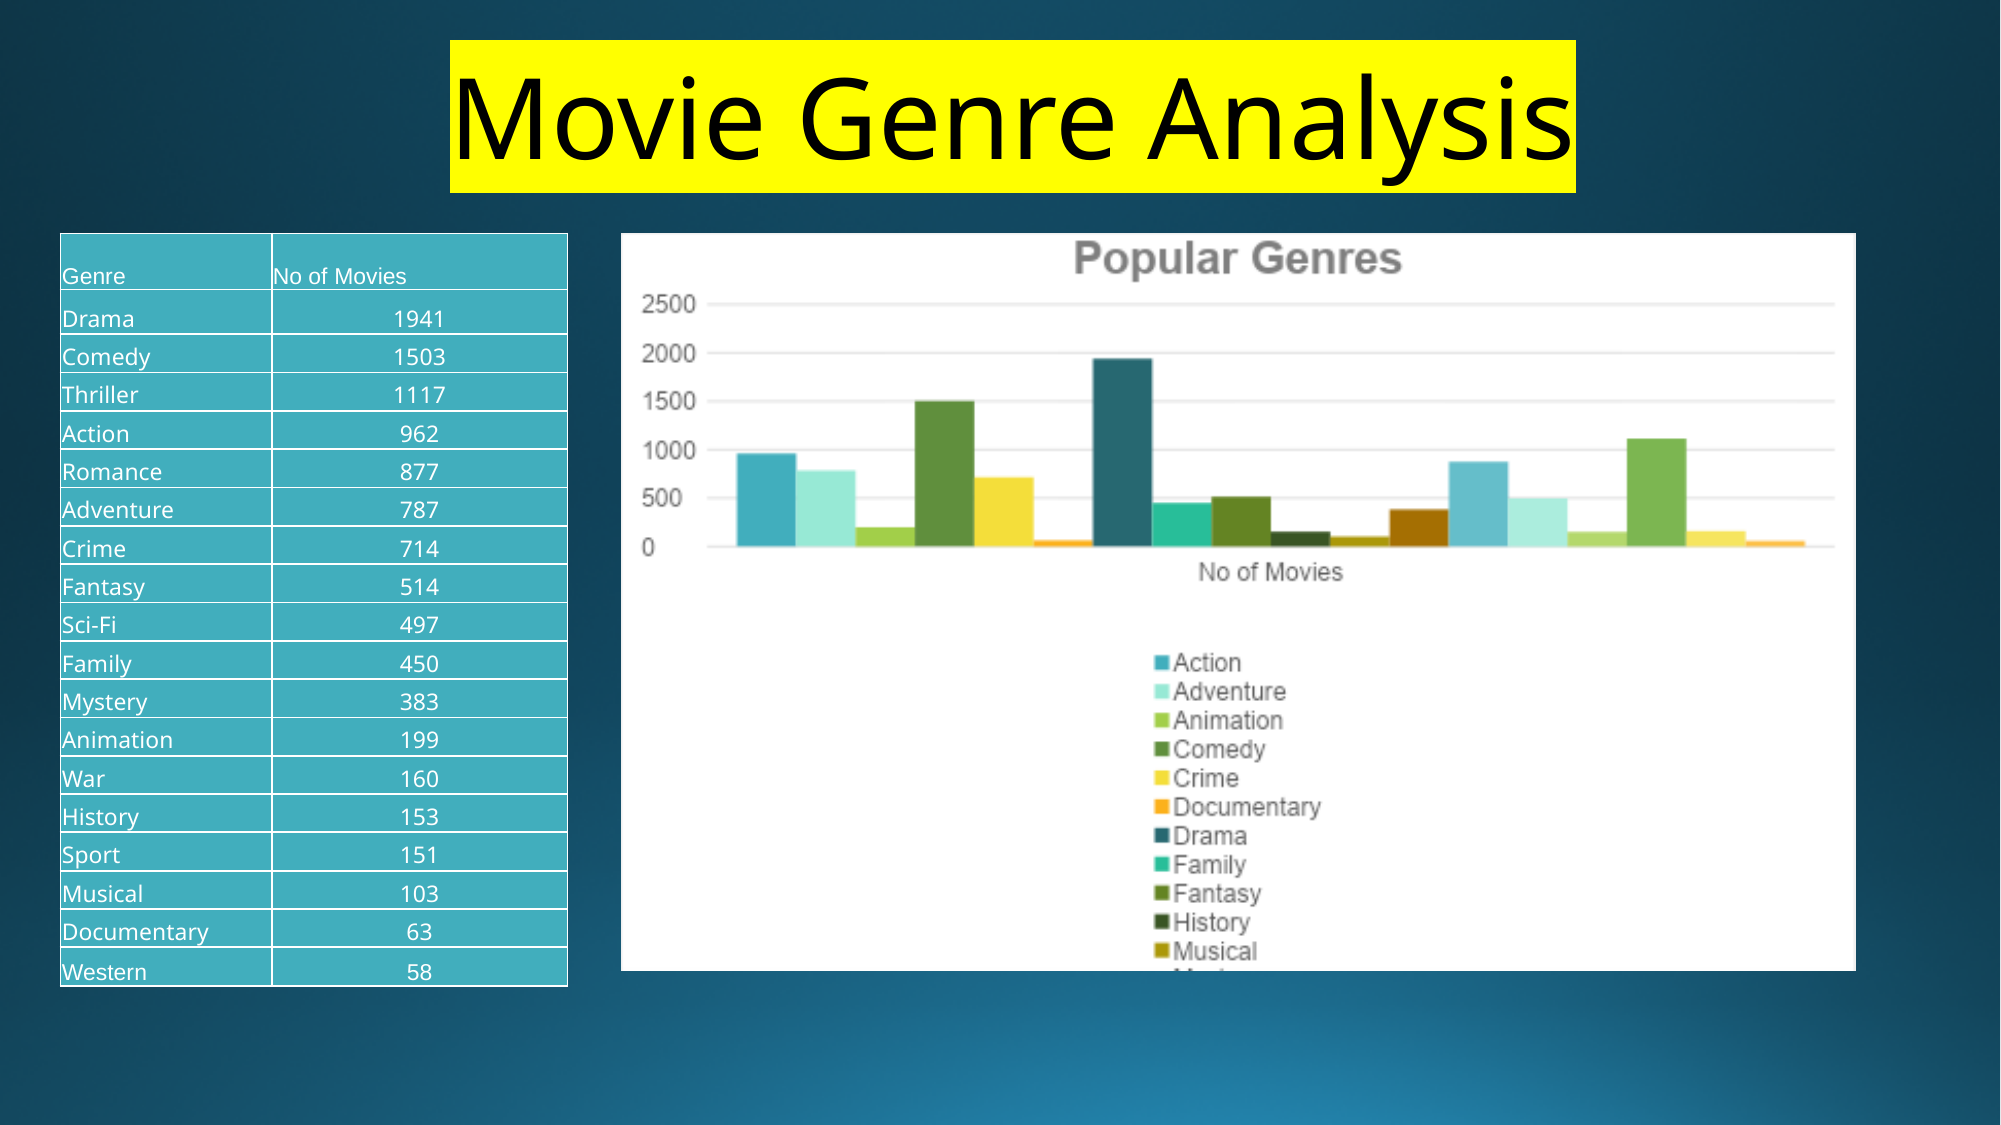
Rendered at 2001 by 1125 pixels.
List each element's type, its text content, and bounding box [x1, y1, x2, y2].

table_cell Sport [61, 833, 271, 870]
table_cell Adventure [61, 488, 271, 525]
table_cell 877 [273, 450, 567, 487]
table_cell 714 [273, 527, 567, 563]
table_cell Mystery [61, 680, 271, 717]
table_cell 1503 [273, 335, 567, 372]
table_cell Action [61, 412, 271, 448]
table_cell Animation [61, 718, 271, 755]
table_header No of Movies [273, 234, 567, 289]
table_cell Crime [61, 527, 271, 563]
table_cell 153 [273, 795, 567, 831]
table_cell 160 [273, 757, 567, 793]
table_cell Musical [61, 872, 271, 908]
table_cell 63 [273, 910, 567, 946]
table_cell Documentary [61, 910, 271, 946]
table_cell Thriller [61, 373, 271, 410]
table_cell Drama [61, 290, 271, 333]
table_cell Sci-Fi [61, 603, 271, 640]
table_cell Romance [61, 450, 271, 487]
table_cell 1941 [273, 290, 567, 333]
text_box Movie Genre Analysis [432, 40, 1594, 191]
table_cell 450 [273, 642, 567, 678]
table_header Genre [61, 234, 271, 289]
table_cell Western [61, 948, 271, 985]
table_cell 962 [273, 412, 567, 448]
table_cell Comedy [61, 335, 271, 372]
picture [0, 0, 2001, 1125]
table_cell 151 [273, 833, 567, 870]
table_cell 514 [273, 565, 567, 602]
table_cell 58 [273, 948, 567, 985]
table_cell 497 [273, 603, 567, 640]
table_cell 383 [273, 680, 567, 717]
table_cell Family [61, 642, 271, 678]
table_cell History [61, 795, 271, 831]
table_cell Fantasy [61, 565, 271, 602]
table_cell War [61, 757, 271, 793]
table_cell 787 [273, 488, 567, 525]
table_cell 103 [273, 872, 567, 908]
table_cell 199 [273, 718, 567, 755]
table_cell 1117 [273, 373, 567, 410]
